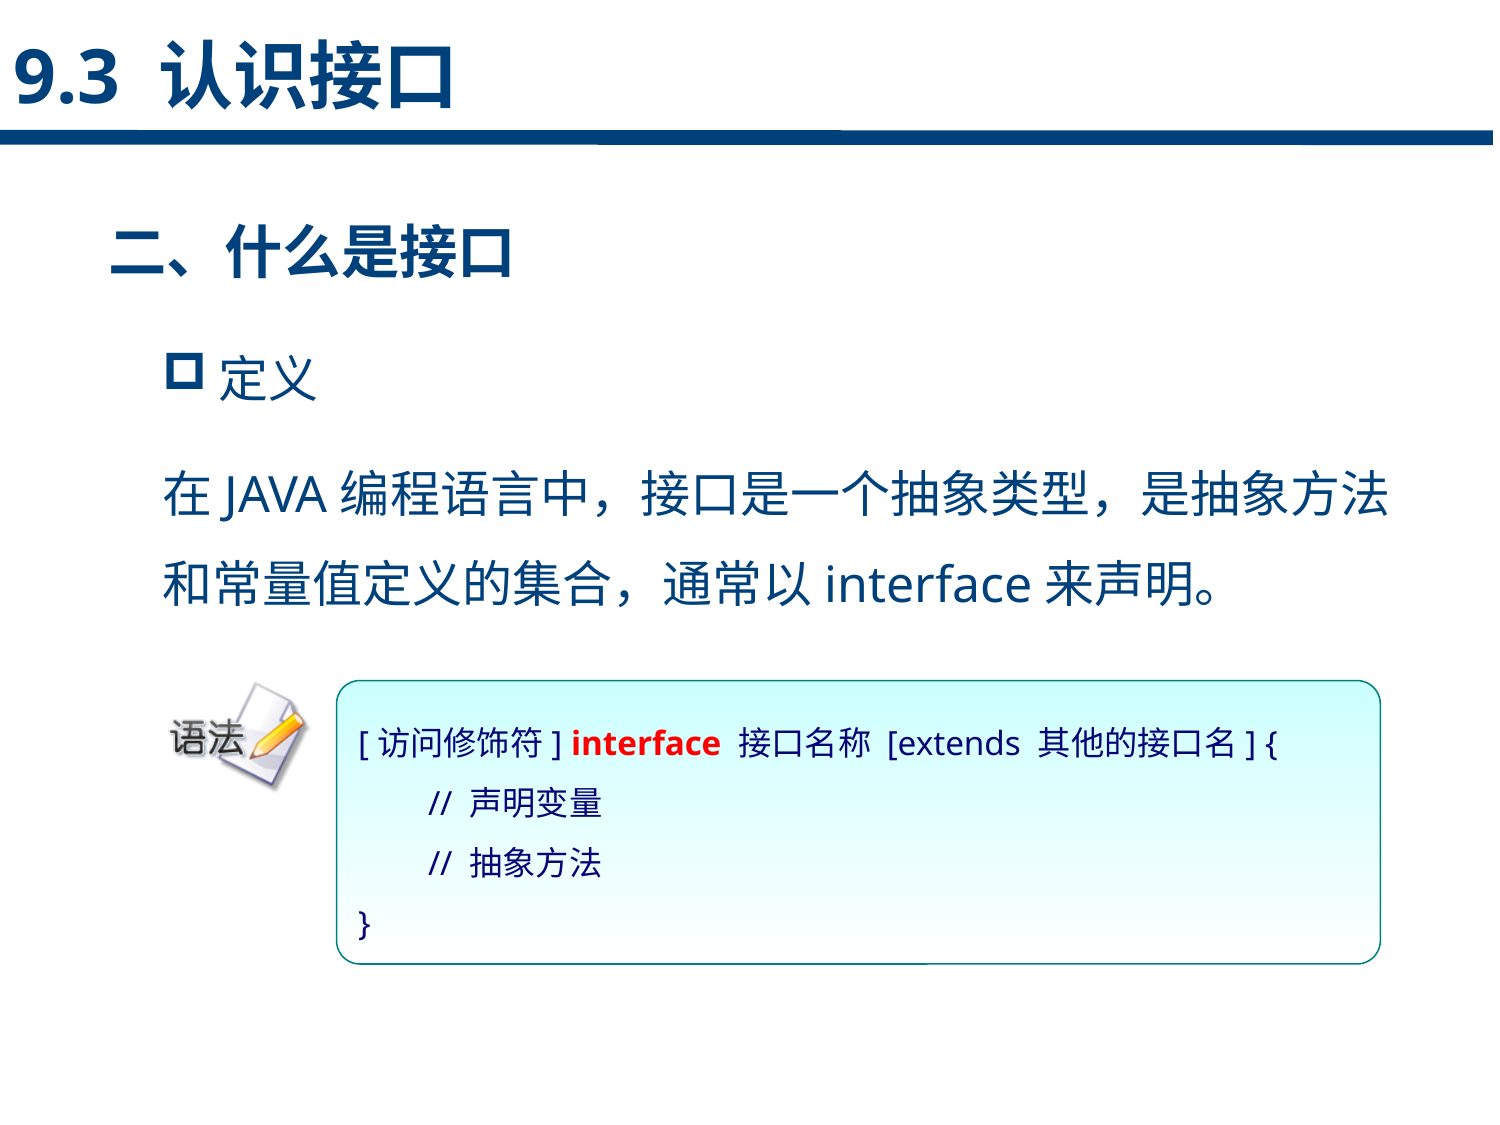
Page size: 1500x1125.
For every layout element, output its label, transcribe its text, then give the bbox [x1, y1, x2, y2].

text_box 9.3 认识接口 [0, 21, 474, 127]
text_box 二、什么是接口 [5, 172, 1317, 293]
text_box 定义 在JAVA编程语言中，接口是一个抽象类型，是抽象方法和常量值定义的集合，通常以interface来声明。 [147, 310, 1435, 621]
text_box [访问修饰符] interface 接口名称 [extends 其他的接口名] { // 声明变量 // 抽象方法 } [336, 680, 1381, 965]
picture [160, 680, 312, 794]
